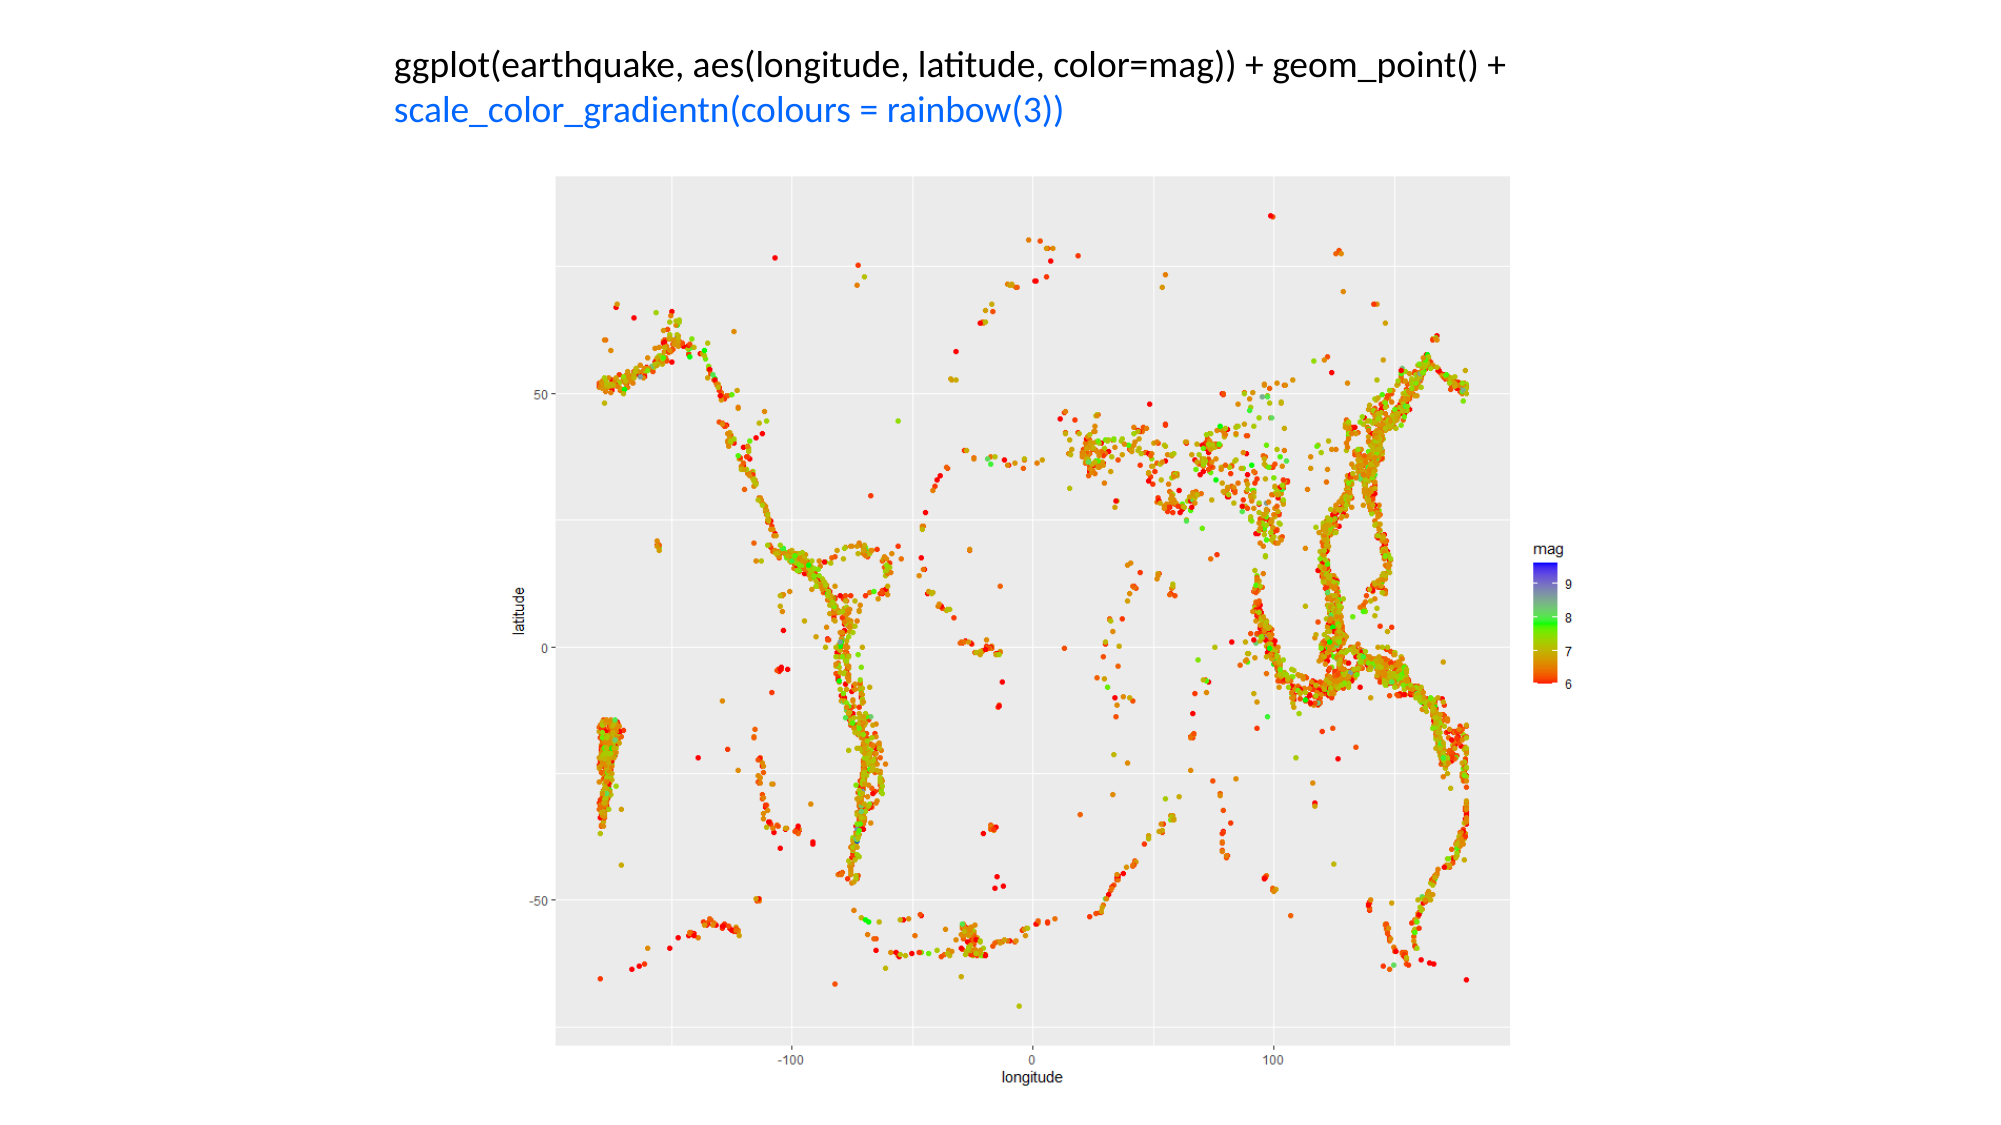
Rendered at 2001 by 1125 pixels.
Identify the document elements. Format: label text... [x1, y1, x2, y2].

picture [503, 169, 1588, 1093]
text_box ggplot(earthquake, aes(longitude, latitude, color=mag)) + geom_point() + scale_color_gradientn(colours = rainbow(3)) [379, 32, 1704, 138]
